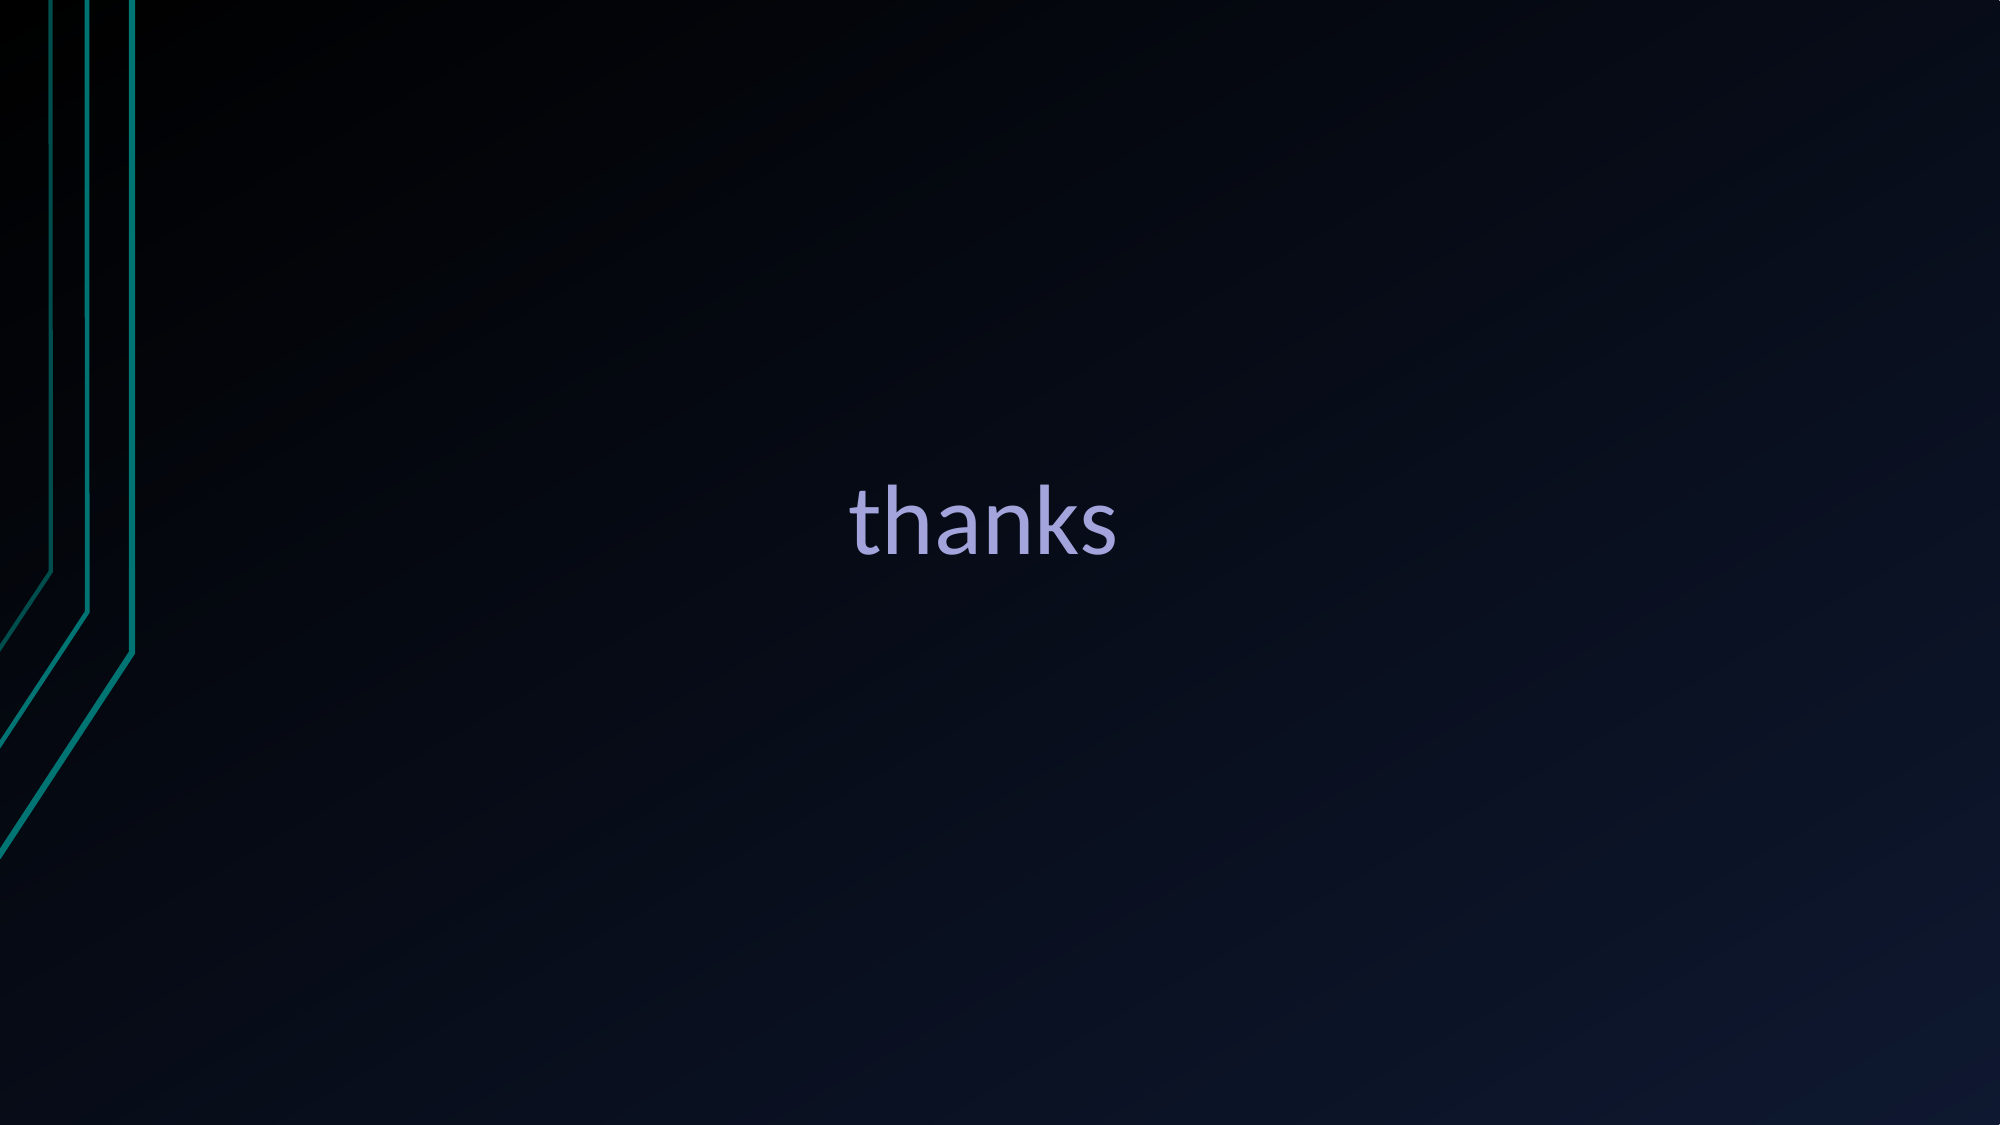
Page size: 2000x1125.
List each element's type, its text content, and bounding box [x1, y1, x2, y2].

title thanks [172, 338, 1873, 587]
